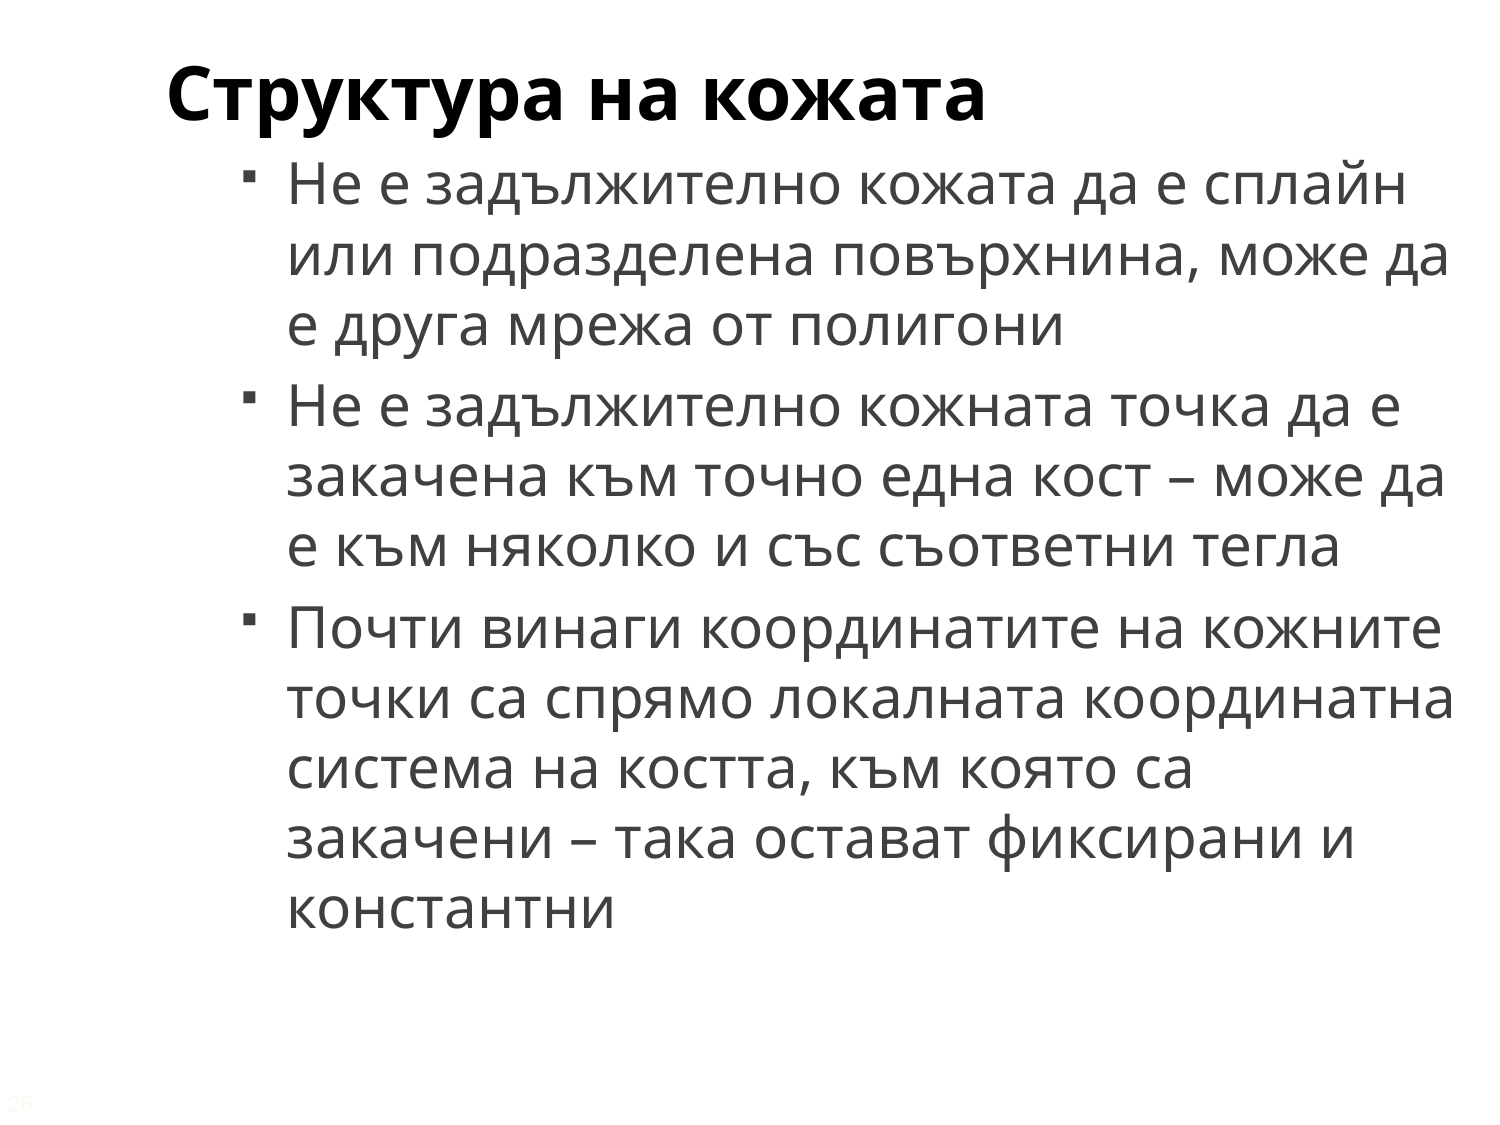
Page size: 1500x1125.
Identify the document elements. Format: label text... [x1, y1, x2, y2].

list Структура на кожата Не е задължително кожата да е сплайн или подразделенa повърхнина, може да е друга мрежа от полигони Не е задължително кожната точка да е закачена към точно една кост – може да е към няколко и със съответни тегла Почти винаги координатите на кожните точки са спрямо локалната координатна система на костта, към която са закачени – така остават фиксирани и константни [150, 37, 1488, 1113]
